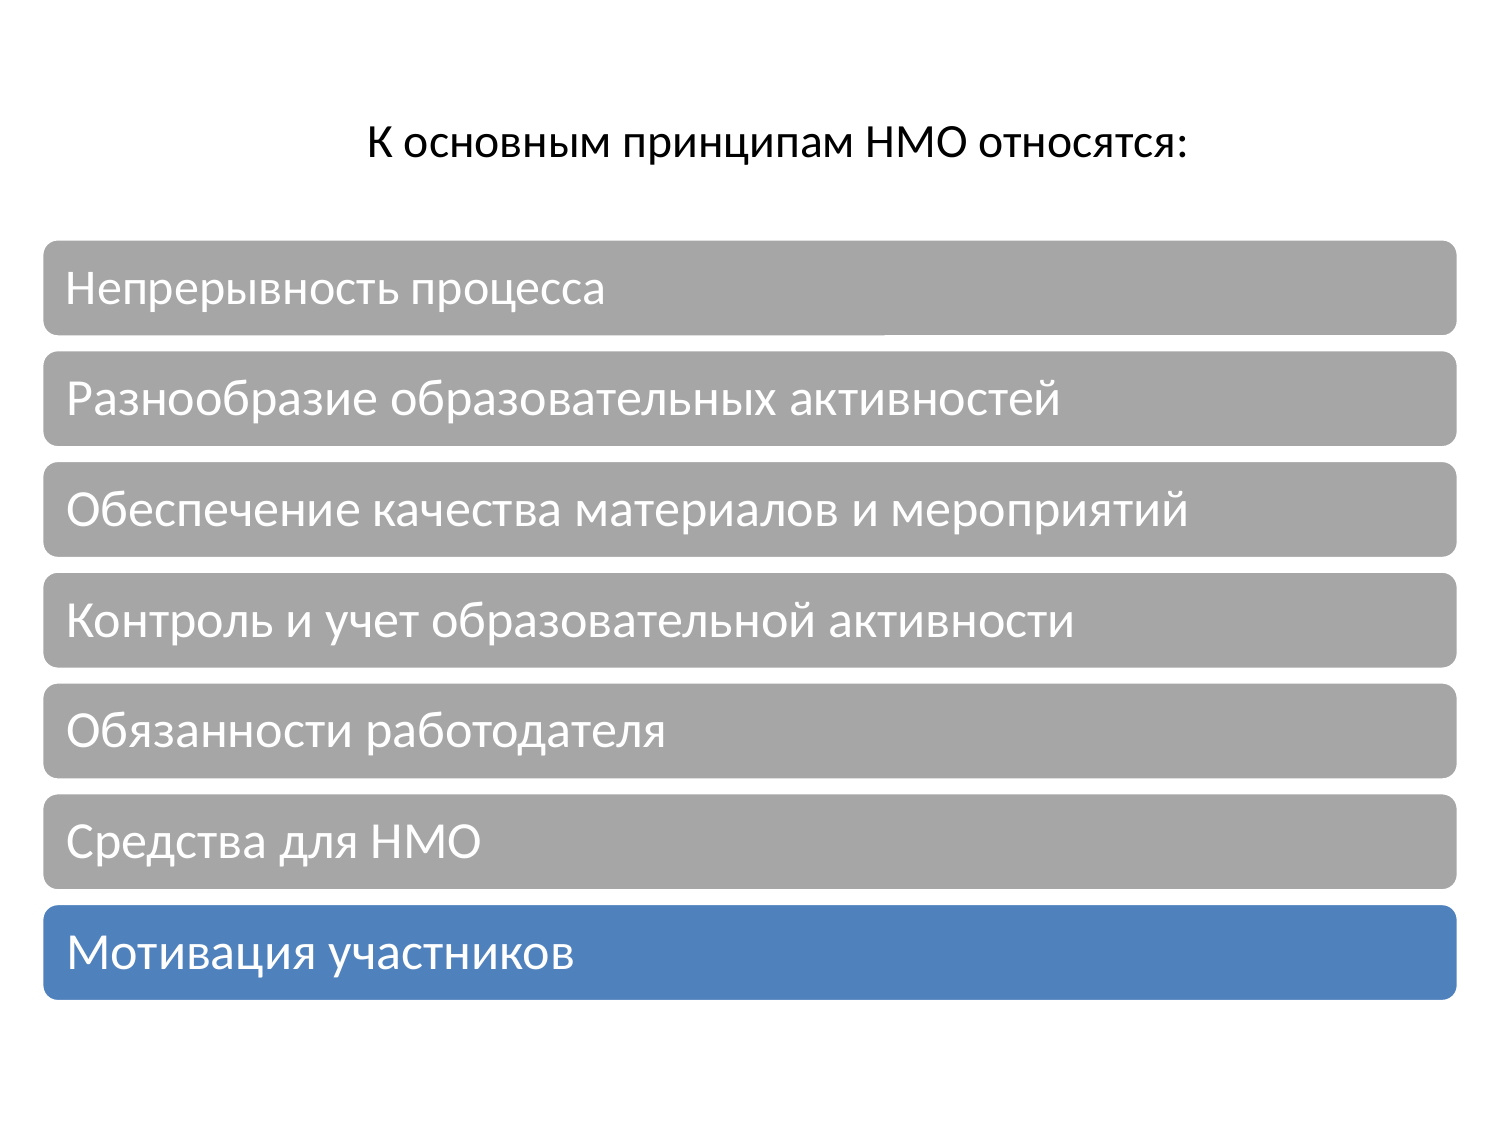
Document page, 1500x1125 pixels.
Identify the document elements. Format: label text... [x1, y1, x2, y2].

title К основным принципам НМО относятся: [75, 101, 1483, 233]
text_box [41, 228, 1459, 1012]
